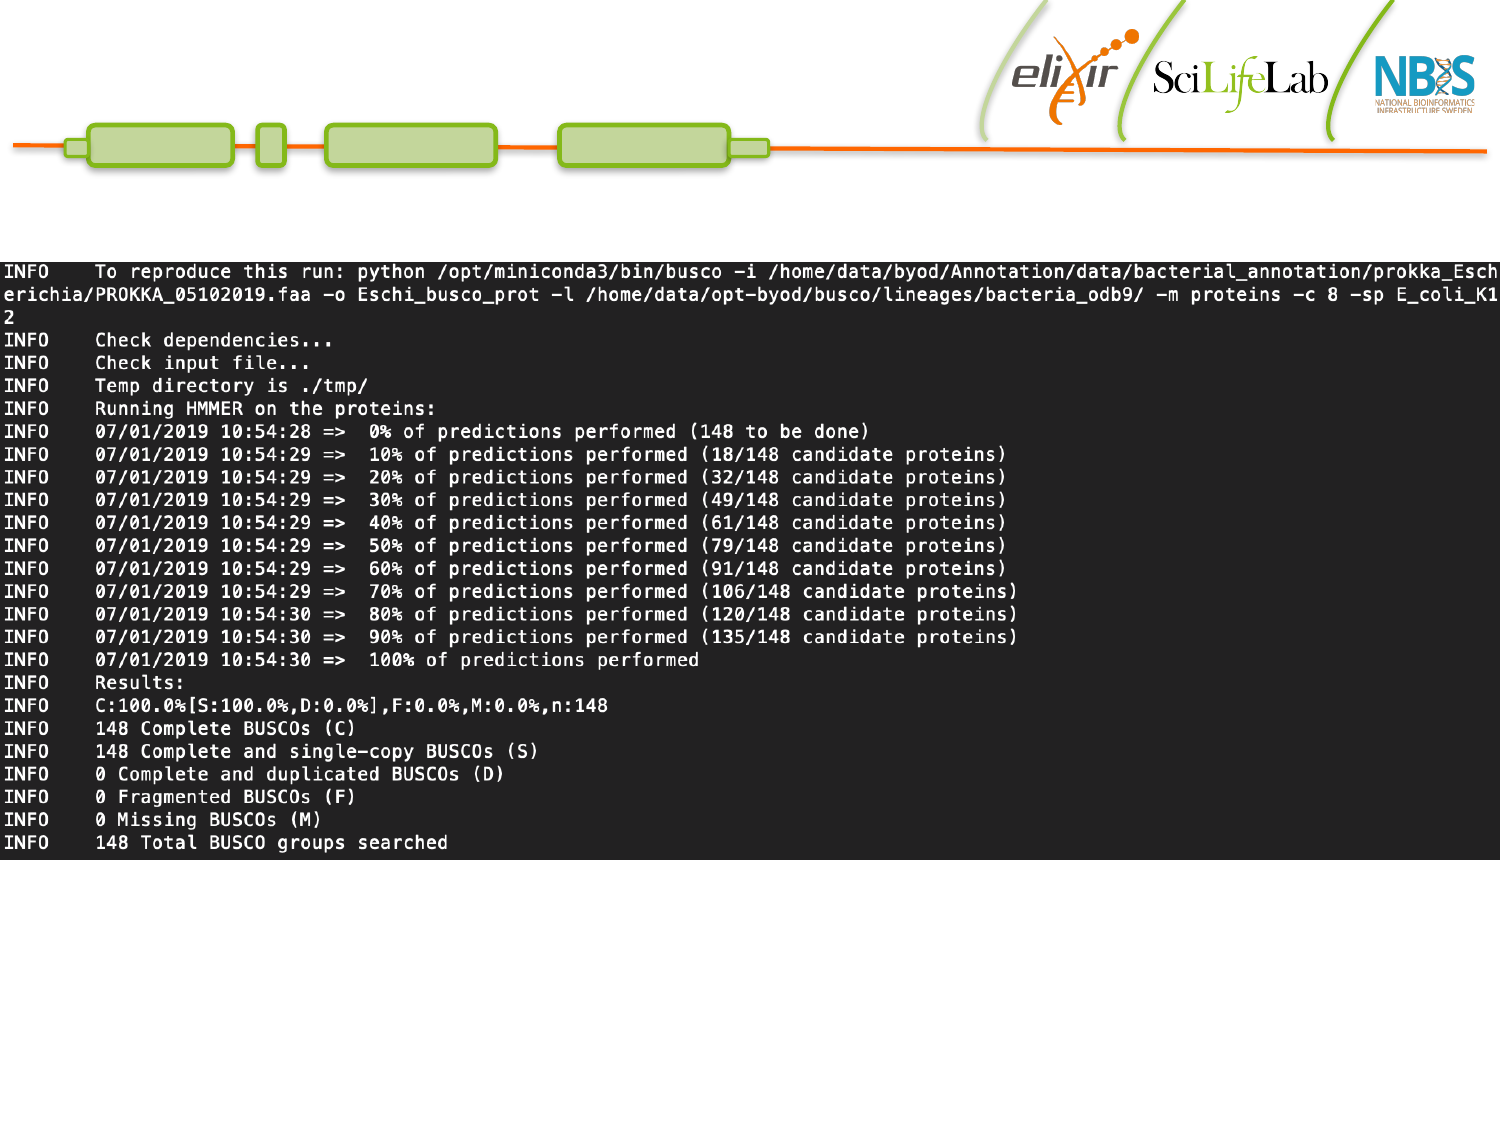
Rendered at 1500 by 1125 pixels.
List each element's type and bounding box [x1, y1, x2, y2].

picture [1122, 75, 1139, 125]
picture [0, 262, 1500, 861]
picture [1012, 29, 1139, 125]
picture [1154, 56, 1328, 113]
picture [1012, 29, 1021, 43]
